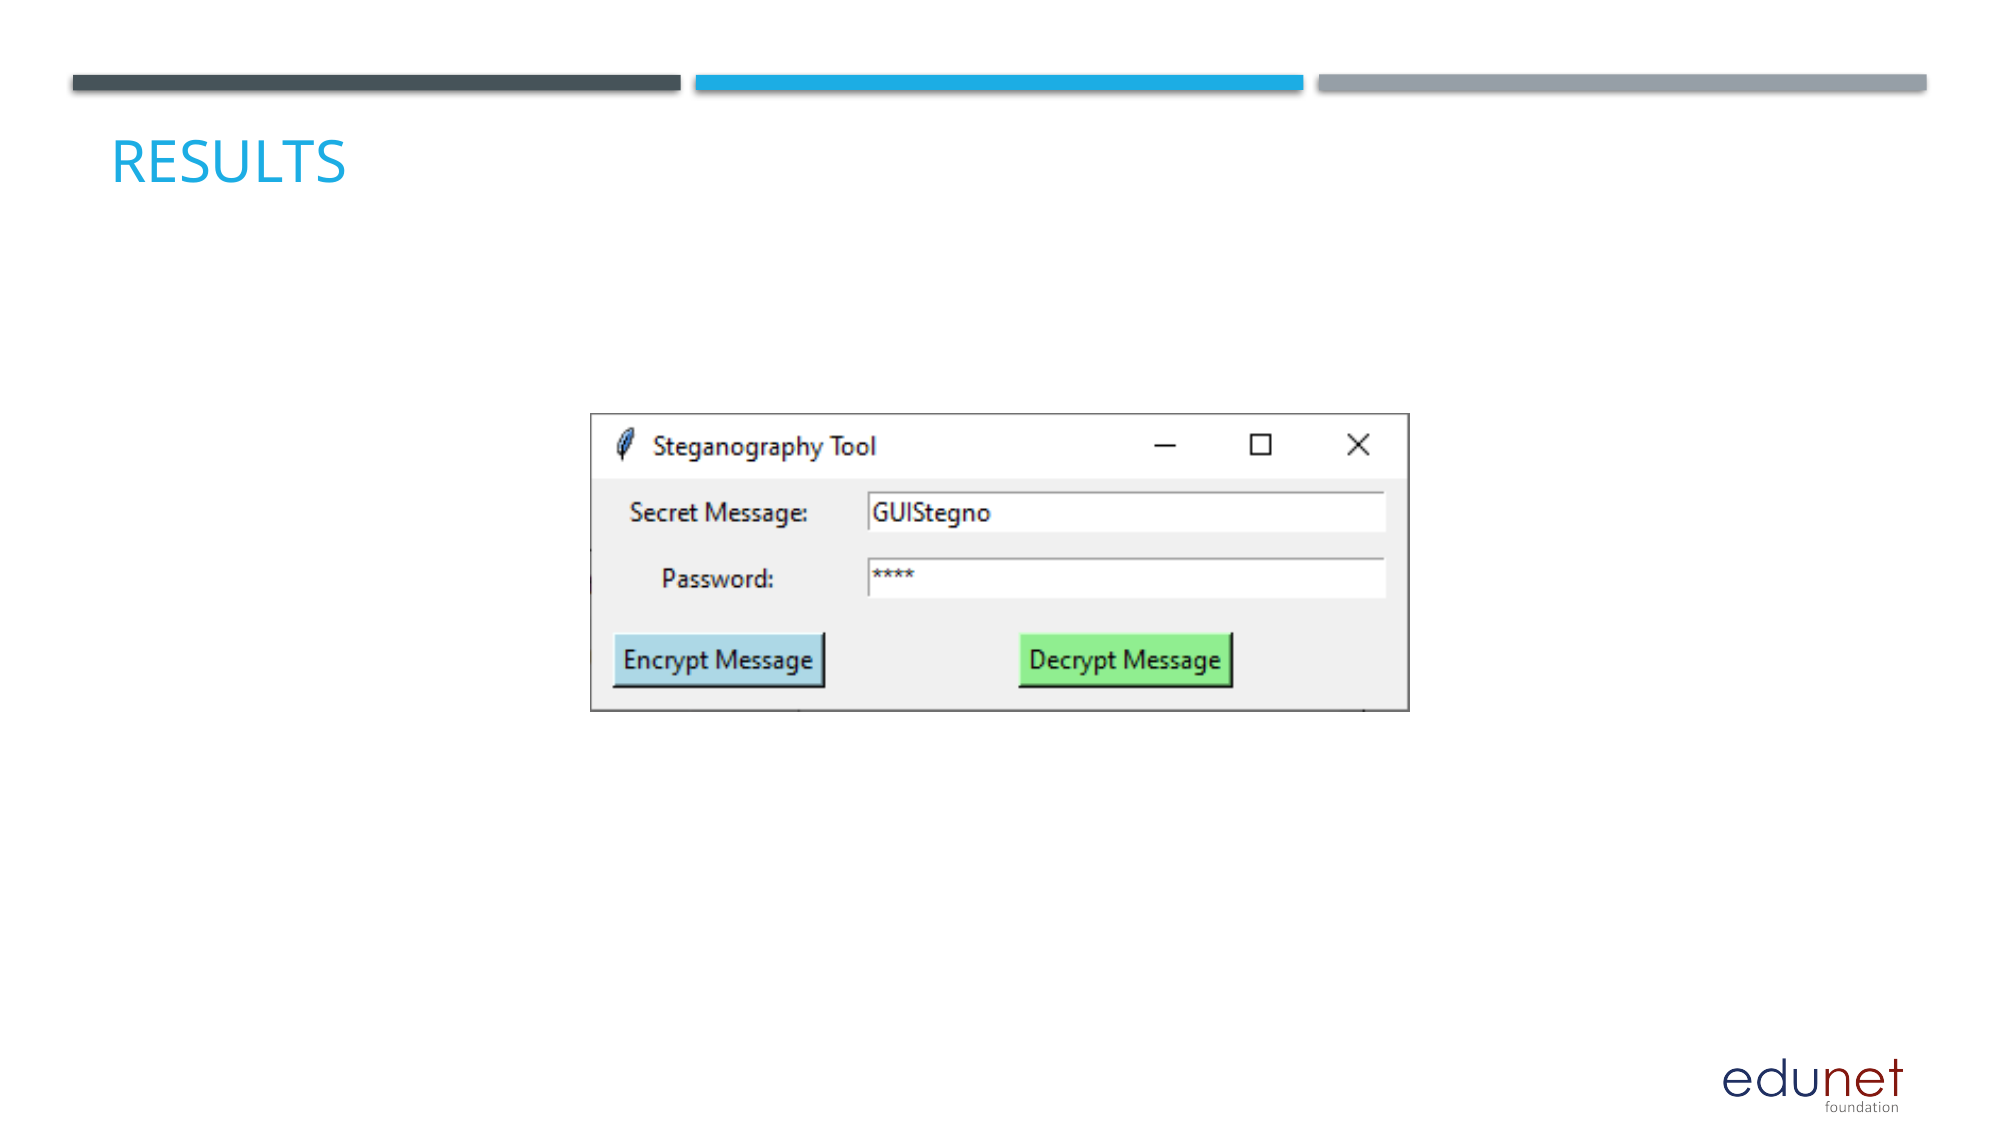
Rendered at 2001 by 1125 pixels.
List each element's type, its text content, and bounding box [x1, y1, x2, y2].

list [589, 413, 1411, 712]
title Results [95, 115, 1905, 203]
picture [1719, 1056, 1905, 1116]
